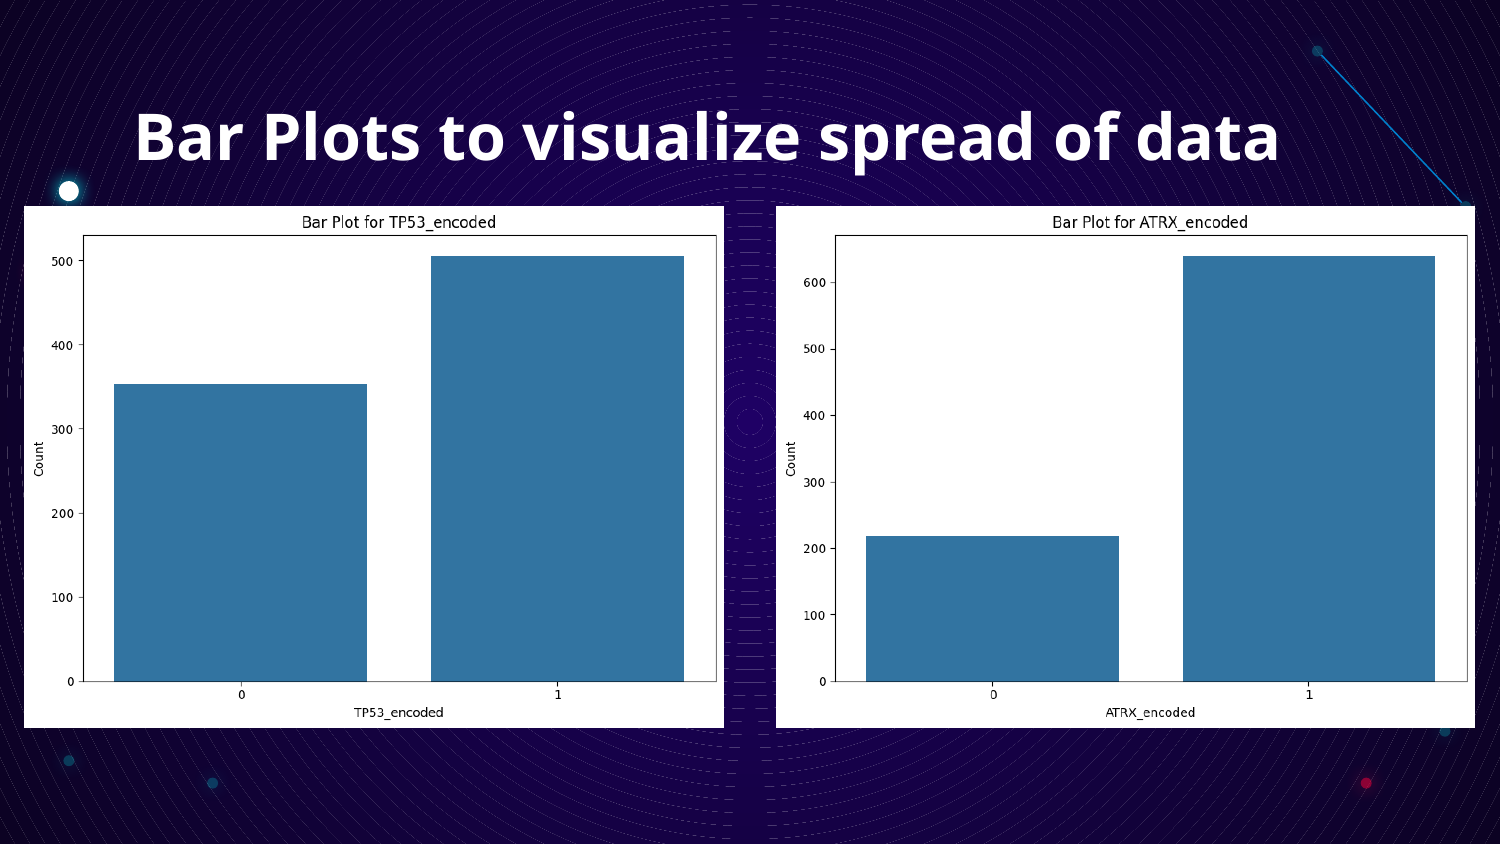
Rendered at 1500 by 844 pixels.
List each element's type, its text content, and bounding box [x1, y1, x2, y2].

title Bar Plots to visualize spread of data [118, 88, 1382, 182]
picture [24, 205, 724, 728]
picture [776, 205, 1476, 728]
